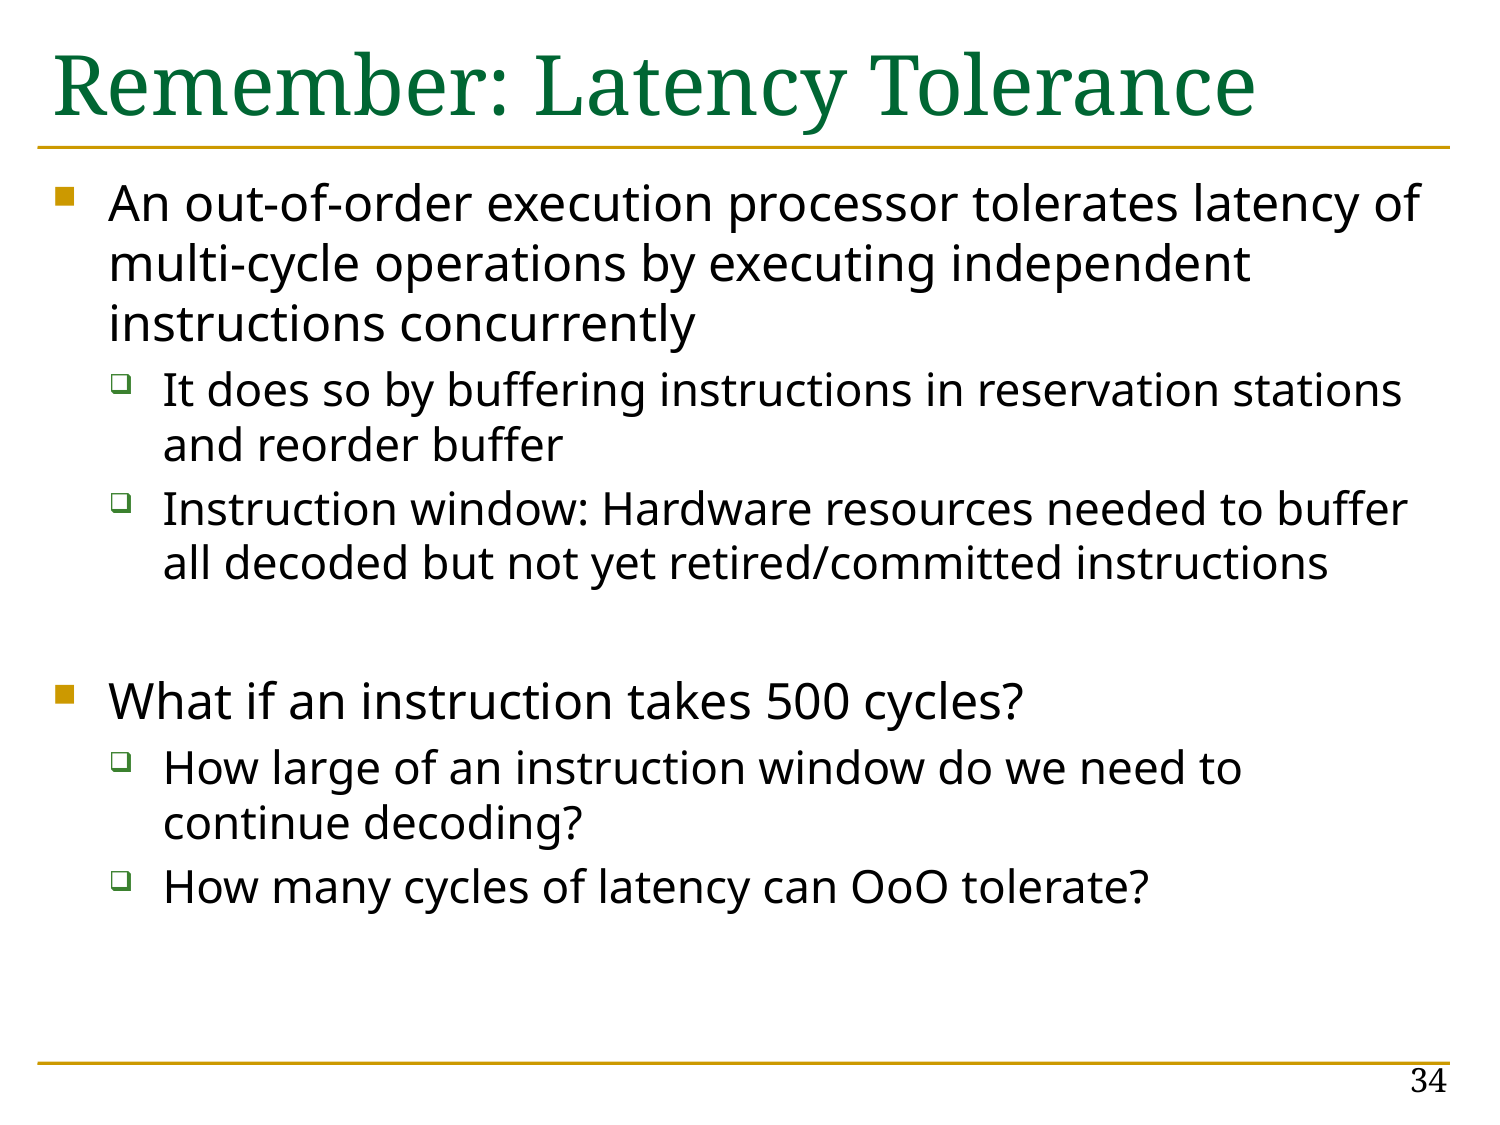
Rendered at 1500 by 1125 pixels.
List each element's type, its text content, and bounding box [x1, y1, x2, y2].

slide_number 34 [1111, 1036, 1462, 1112]
list An out-of-order execution processor tolerates latency of multi-cycle operations by executing independent instructions concurrently It does so by buffering instructions in reservation stations and reorder buffer Instruction window: Hardware resources needed to buffer all decoded but not yet retired/committed instructions What if an instruction takes 500 cycles? How large of an instruction window do we need to continue decoding? How many cycles of latency can OoO tolerate? [37, 163, 1450, 1016]
title Remember: Latency Tolerance [37, 24, 1450, 163]
